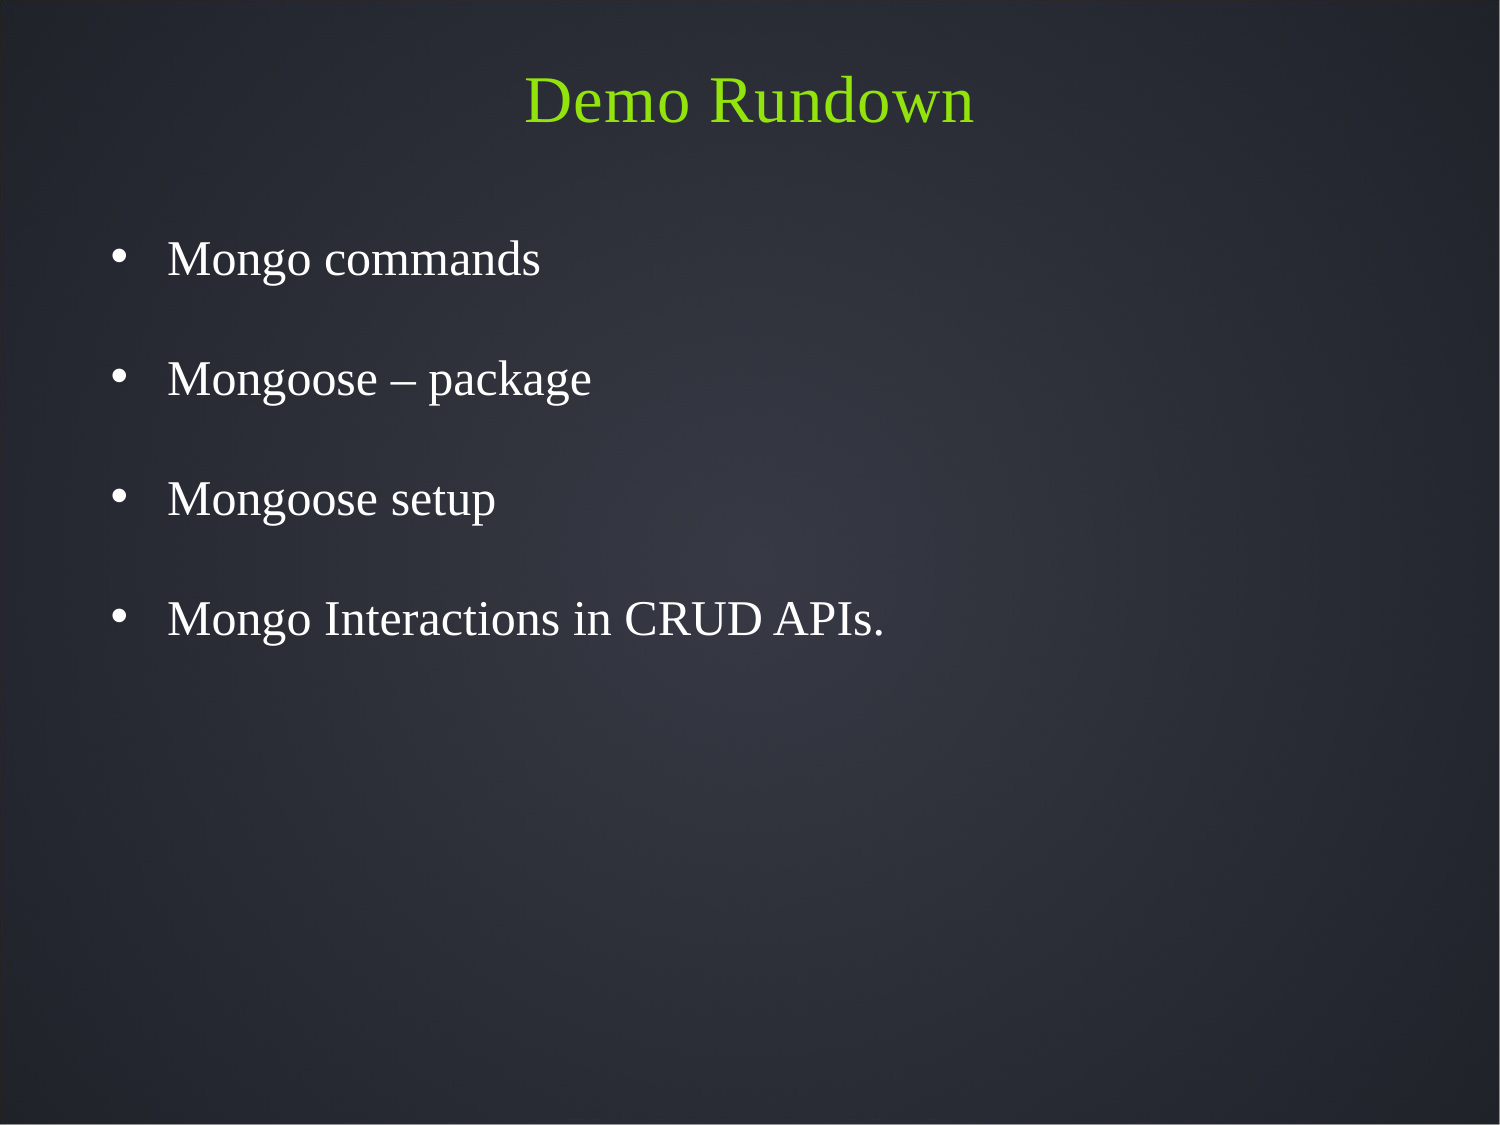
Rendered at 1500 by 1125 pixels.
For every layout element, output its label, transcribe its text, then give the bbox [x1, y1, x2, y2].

title Demo Rundown [264, 55, 1235, 137]
list Mongo commands Mongoose – package Mongoose setup Mongo Interactions in CRUD APIs. [110, 224, 1390, 650]
picture [0, 0, 1500, 1125]
